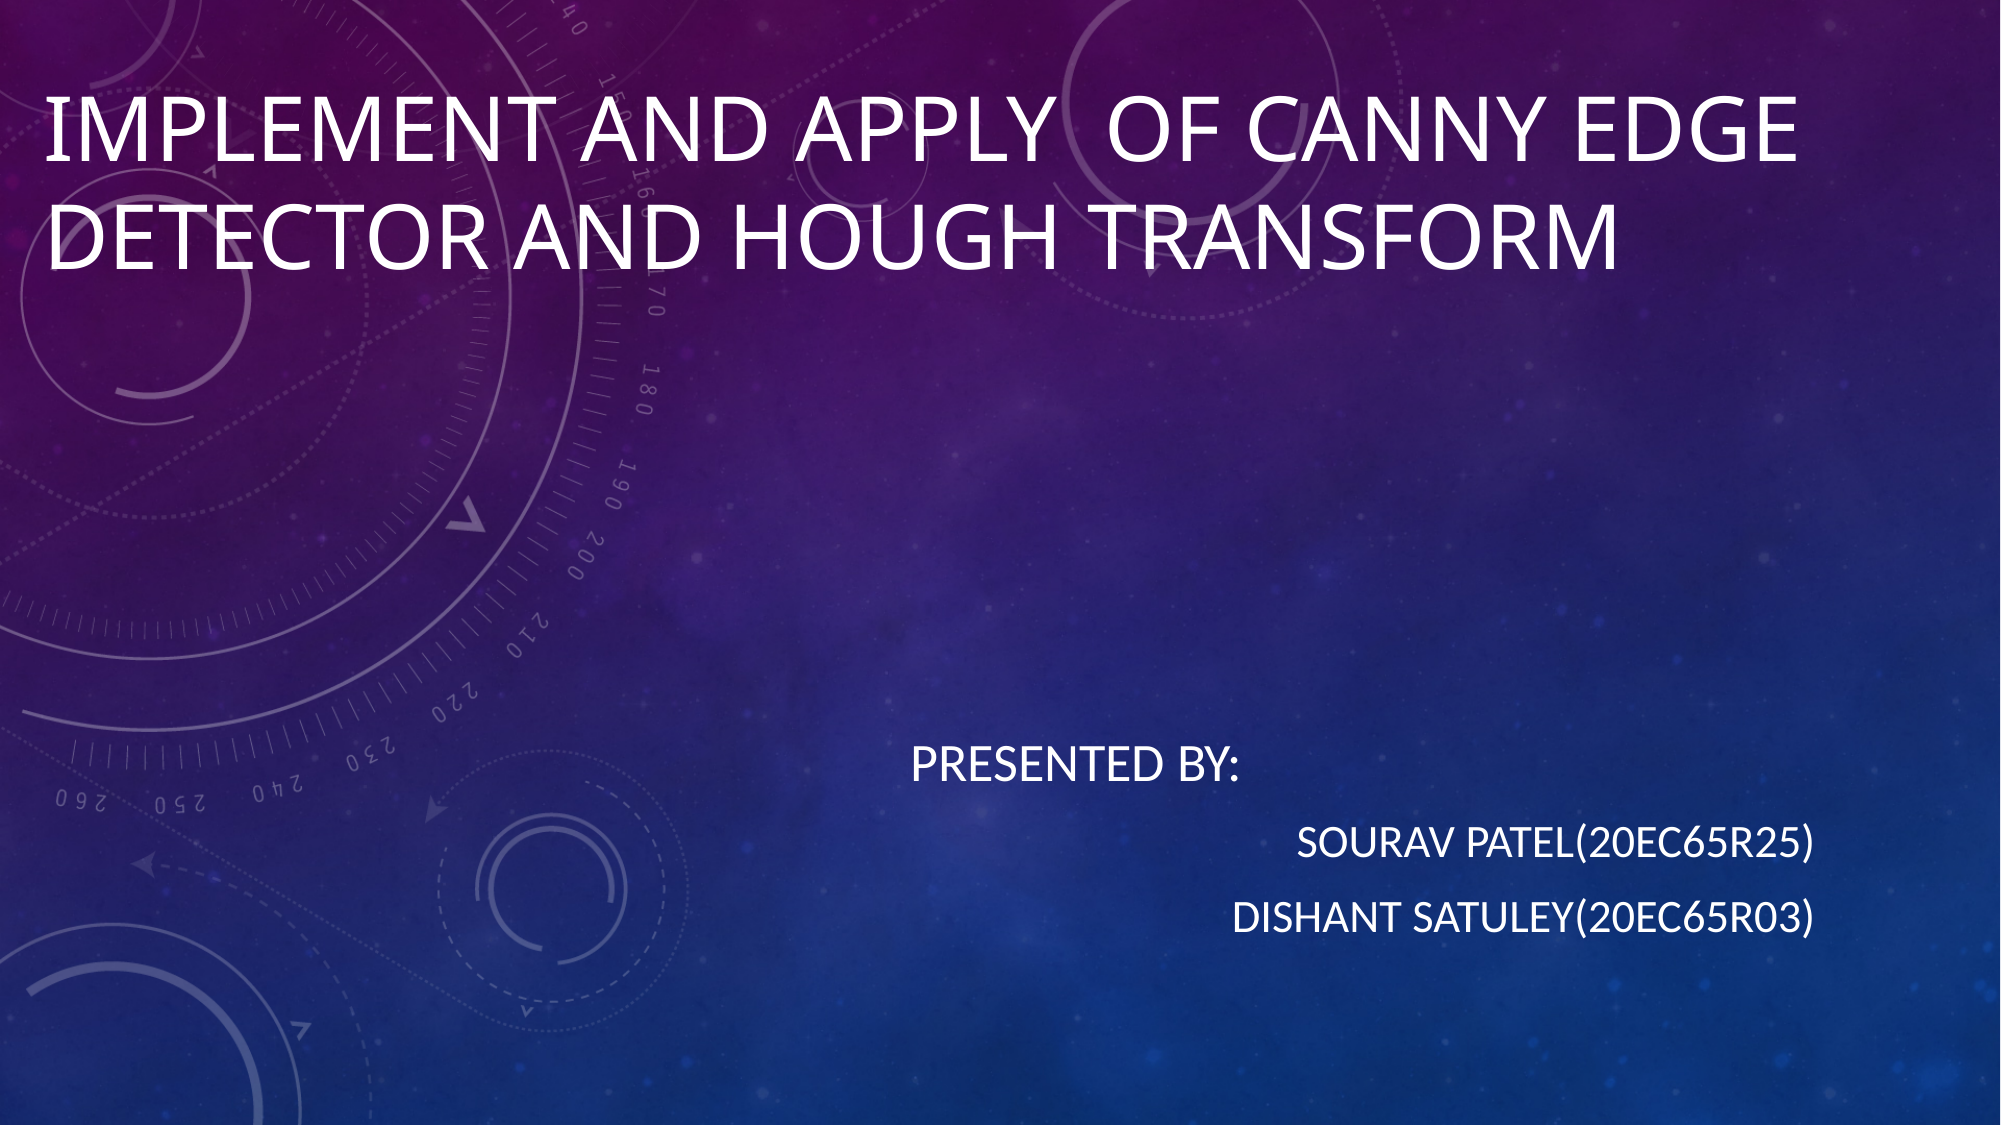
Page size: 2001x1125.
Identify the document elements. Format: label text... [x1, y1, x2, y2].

picture [0, 0, 2001, 1125]
subtitle Presented by: Sourav patel(20EC65R25) DISHANT SATULEY(20EC65R03) [321, 719, 1831, 950]
title Implement and apply of canny edge detector and Hough transform [28, 50, 1831, 296]
